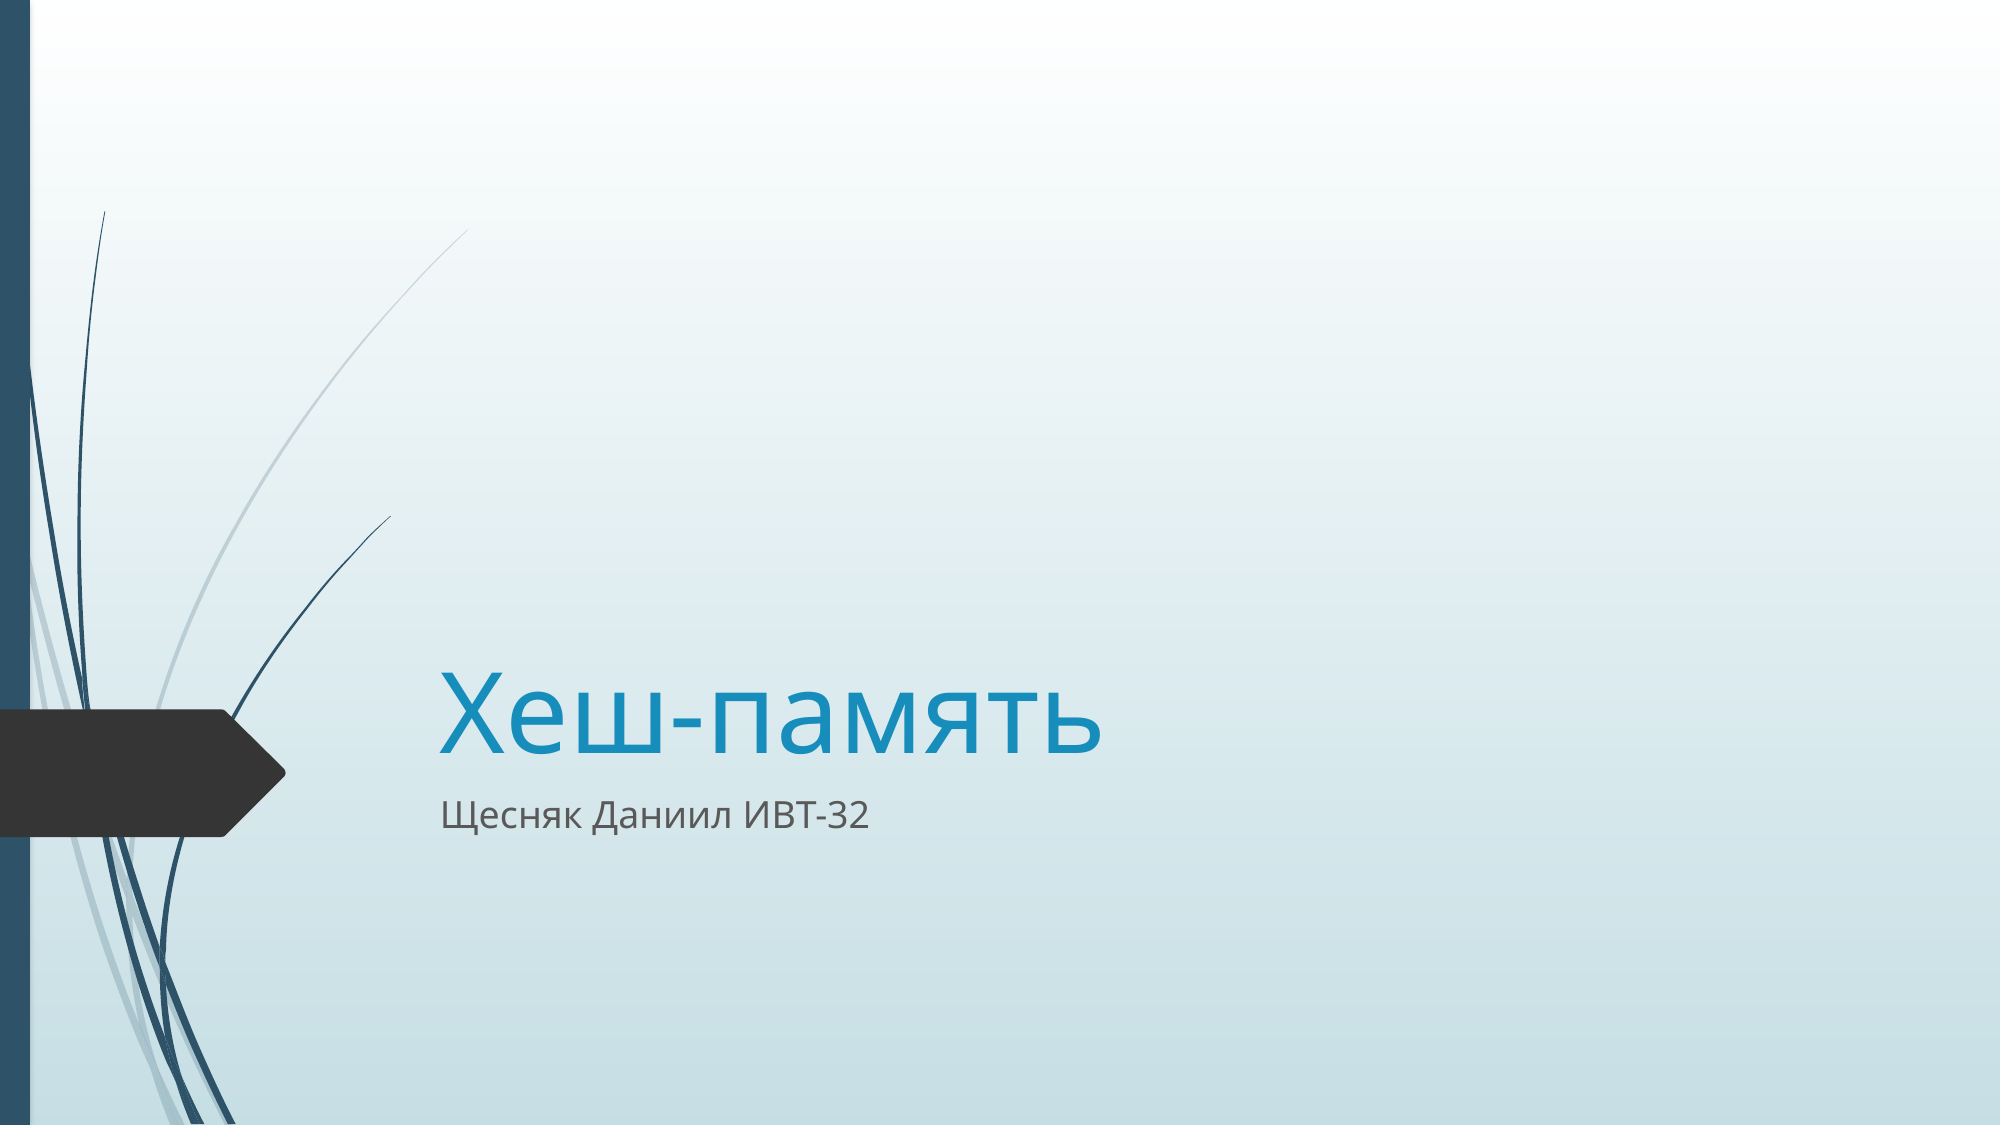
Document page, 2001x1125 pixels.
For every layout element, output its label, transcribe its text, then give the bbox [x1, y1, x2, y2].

subtitle Щесняк Даниил ИВТ-32 [424, 783, 1888, 969]
title Хеш-память [424, 412, 1888, 783]
